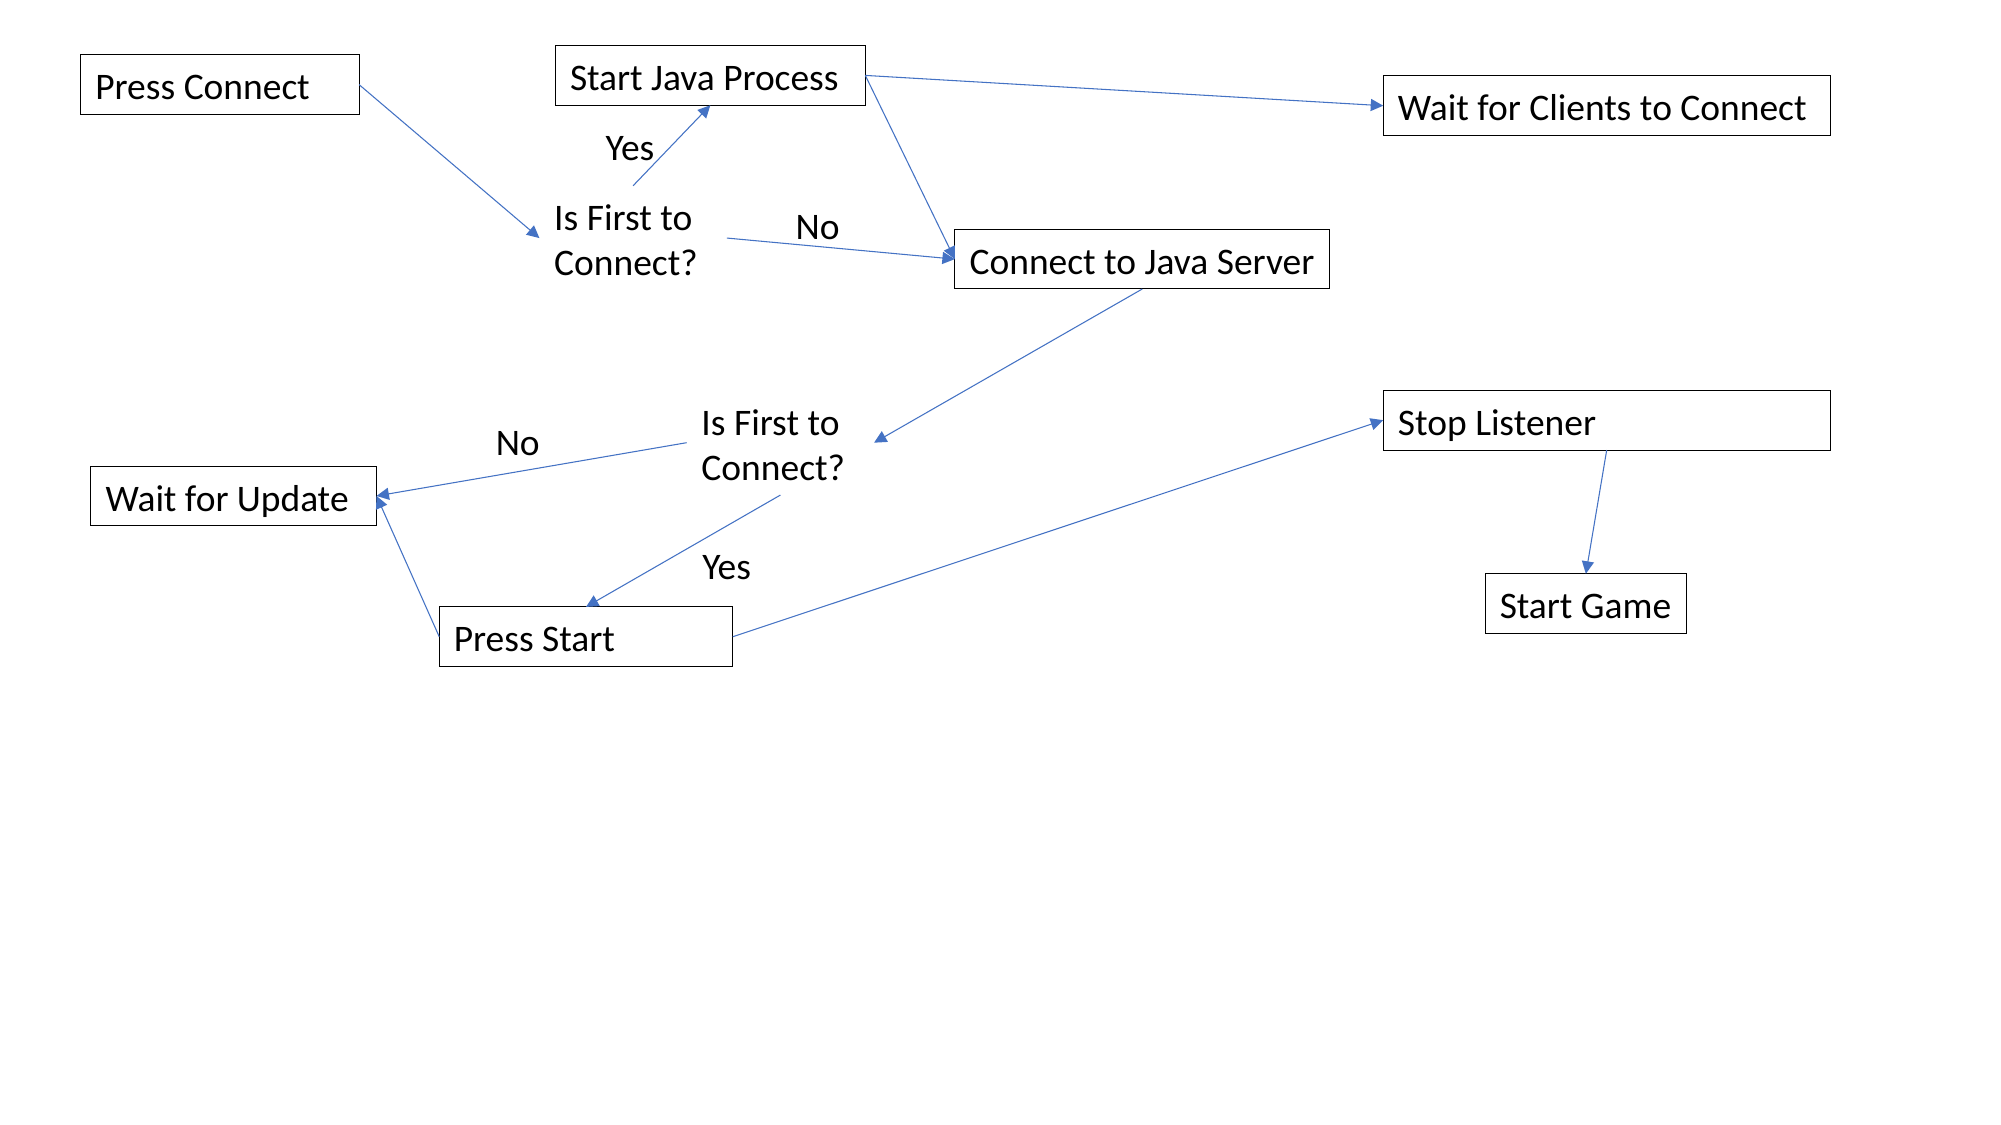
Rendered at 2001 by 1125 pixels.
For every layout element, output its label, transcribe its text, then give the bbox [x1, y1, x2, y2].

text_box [633, 106, 711, 186]
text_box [1585, 450, 1607, 574]
text_box Press Start [439, 606, 733, 667]
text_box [865, 107, 953, 260]
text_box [359, 85, 540, 239]
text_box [376, 443, 687, 497]
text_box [585, 496, 732, 607]
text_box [874, 289, 1143, 420]
text_box Start Java Process [555, 45, 866, 106]
text_box Is First to Connect? [539, 185, 727, 291]
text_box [726, 238, 865, 260]
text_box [732, 420, 1384, 638]
text_box Wait for Clients to Connect [1383, 75, 1831, 136]
text_box Connect to Java Server [954, 229, 1330, 289]
text_box No [780, 195, 855, 238]
text_box Is First to Connect? [686, 390, 874, 496]
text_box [865, 75, 1384, 107]
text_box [376, 496, 440, 638]
text_box Start Game [1485, 573, 1687, 634]
text_box Press Connect [80, 54, 360, 115]
text_box Wait for Update [90, 466, 376, 526]
text_box No [481, 410, 555, 443]
text_box Yes [590, 115, 633, 176]
text_box Stop Listener [1383, 390, 1831, 451]
